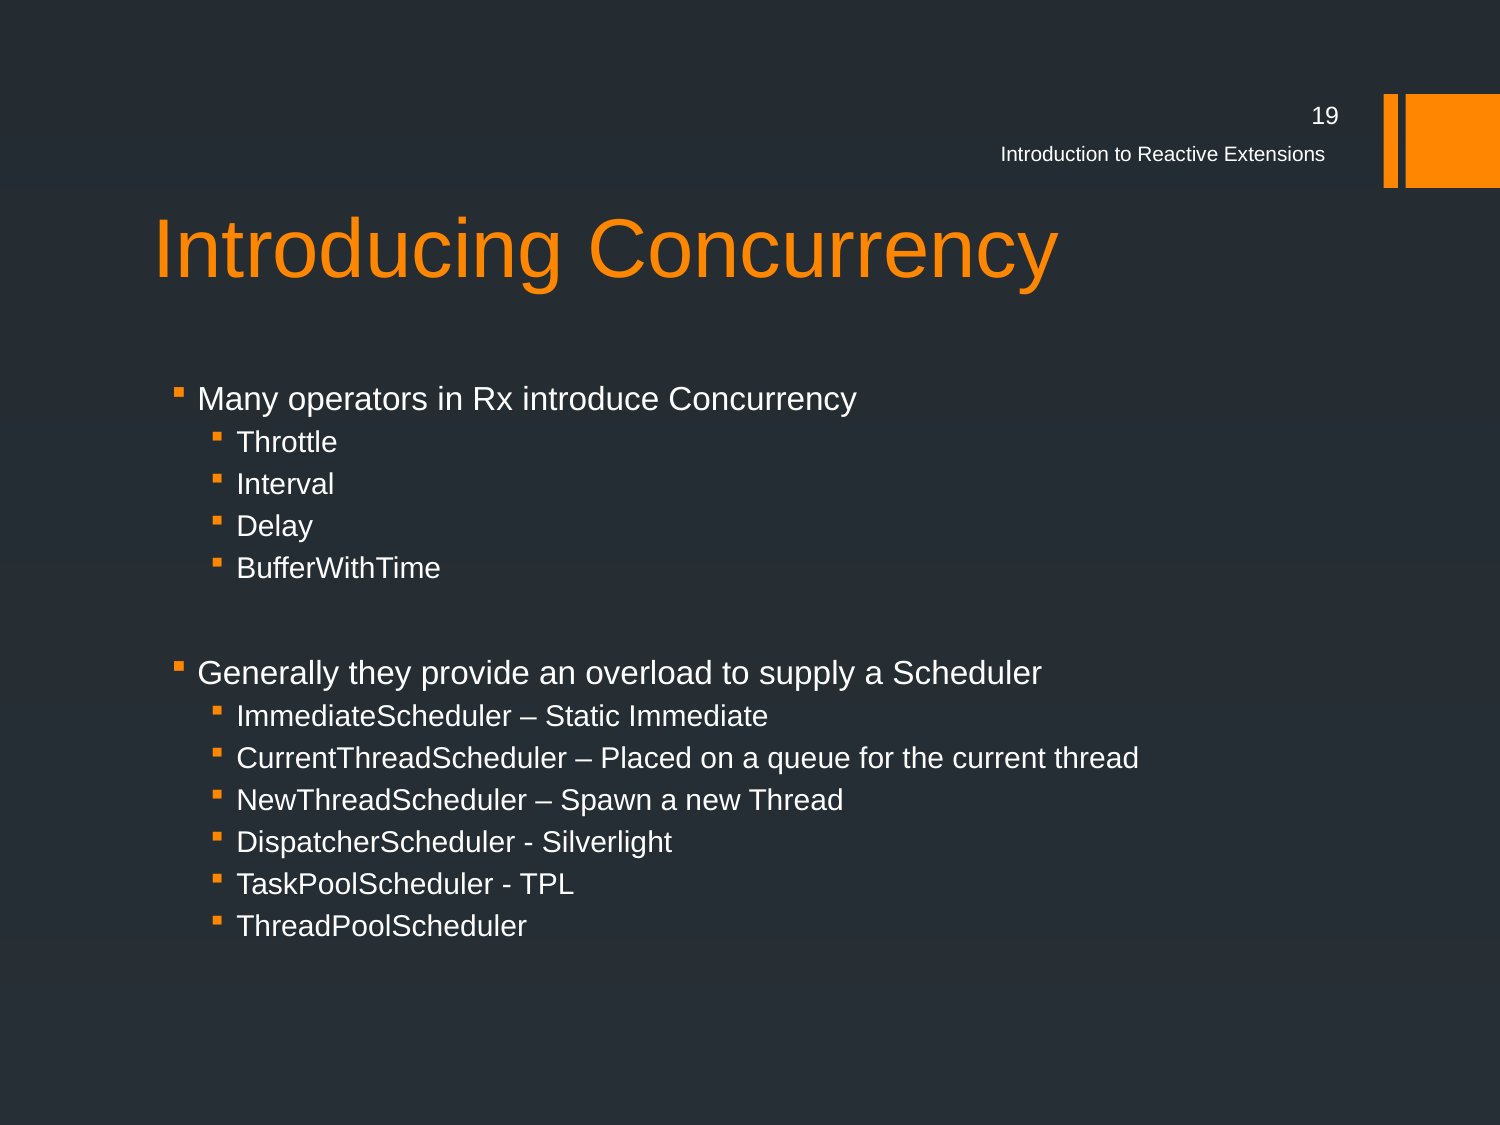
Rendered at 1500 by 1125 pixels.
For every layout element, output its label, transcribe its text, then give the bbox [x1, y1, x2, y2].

footer Introduction to Reactive Extensions [985, 140, 1355, 190]
title Introducing Concurrency [137, 112, 1338, 302]
slide_number 19 [1199, 90, 1355, 140]
list Many operators in Rx introduce Concurrency Throttle Interval Delay BufferWithTime Generally they provide an overload to supply a Scheduler ImmediateScheduler – Static Immediate CurrentThreadScheduler – Placed on a queue for the current thread NewThreadScheduler – Spawn a new Thread DispatcherScheduler - Silverlight TaskPoolScheduler - TPL ThreadPoolScheduler [150, 369, 1350, 950]
